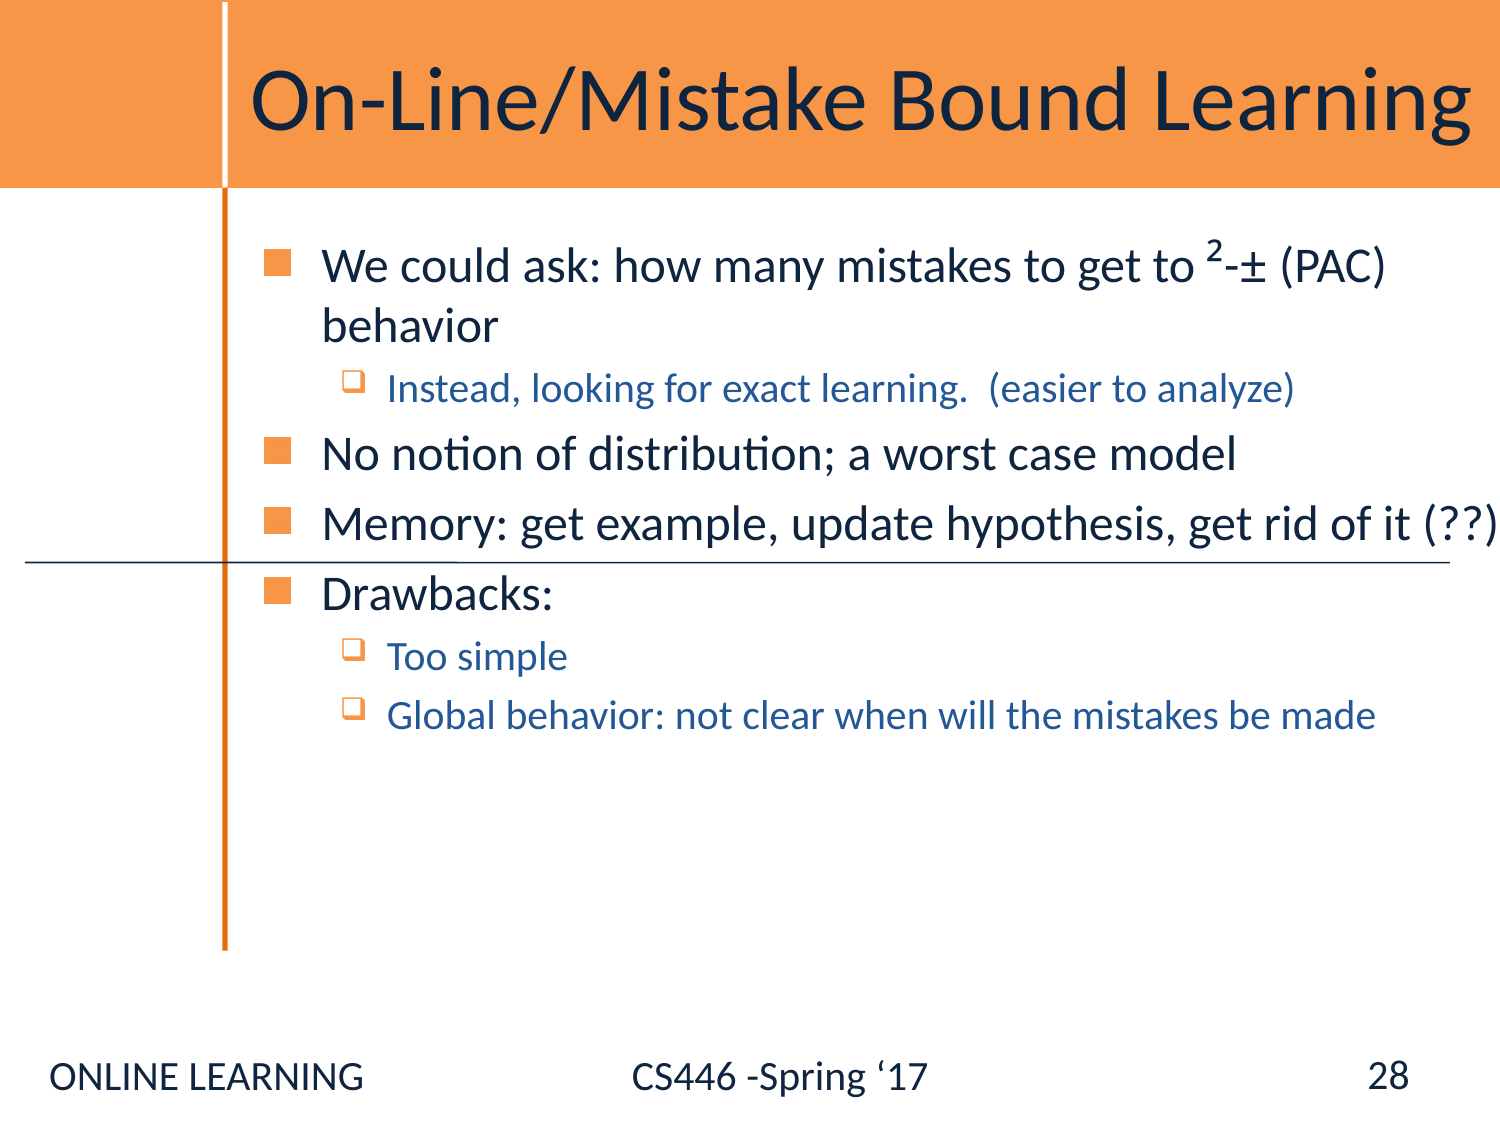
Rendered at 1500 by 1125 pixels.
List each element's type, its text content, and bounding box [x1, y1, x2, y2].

picture [264, 577, 291, 604]
slide_number 28 [1074, 1042, 1425, 1103]
picture [264, 249, 291, 276]
title On-Line/Mistake Bound Learning [225, 0, 1500, 188]
picture [264, 507, 291, 534]
picture [264, 437, 291, 464]
list We could ask: how many mistakes to get to ²-± (PAC) behavior Instead, looking for exact learning. (easier to analyze) No notion of distribution; a worst case model Memory: get example, update hypothesis, get rid of it (??) Drawbacks: Too simple Global behavior: not clear when will the mistakes be made [249, 224, 1500, 968]
